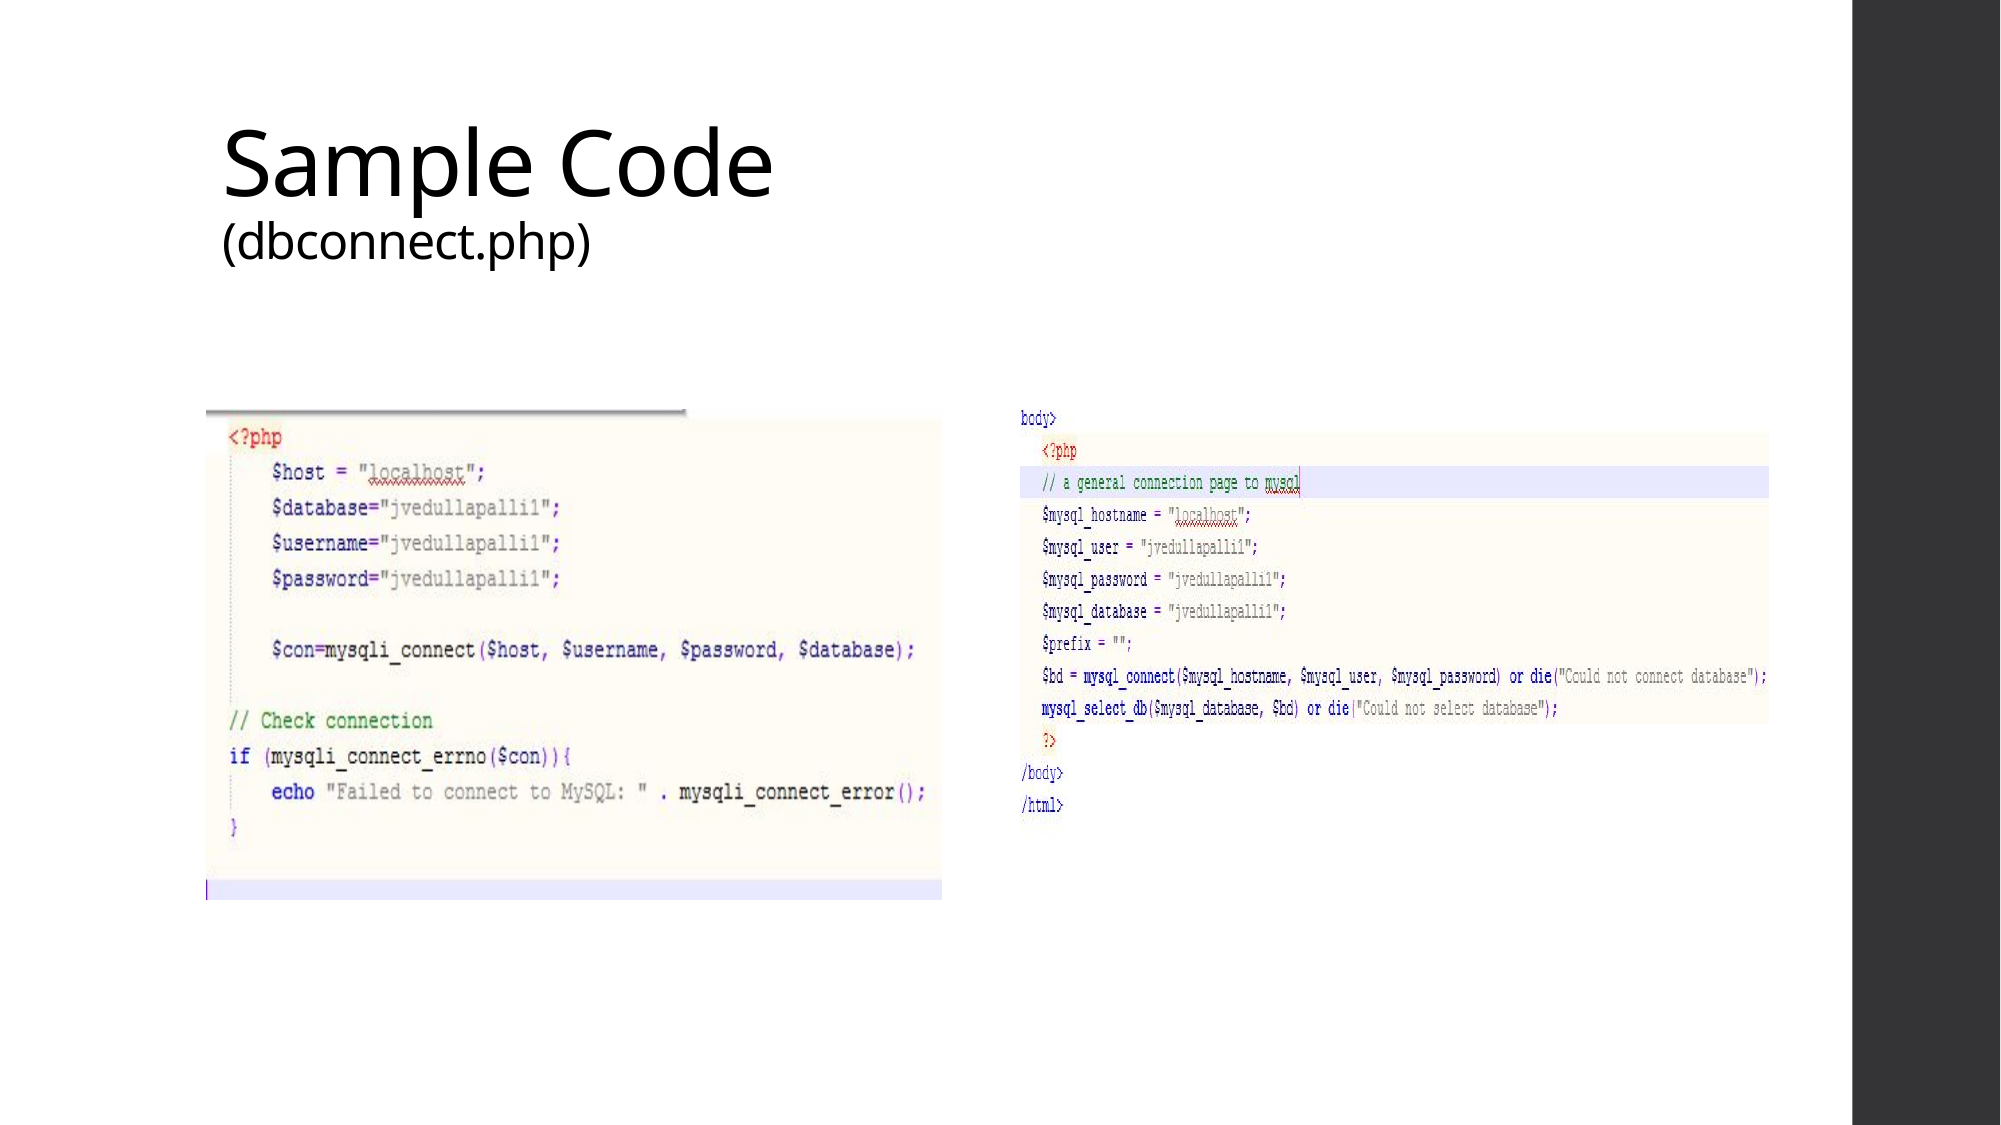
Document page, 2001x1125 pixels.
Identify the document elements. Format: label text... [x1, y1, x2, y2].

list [206, 408, 943, 901]
title Sample Code (dbconnect.php) [206, 60, 1797, 278]
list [1019, 408, 1769, 864]
